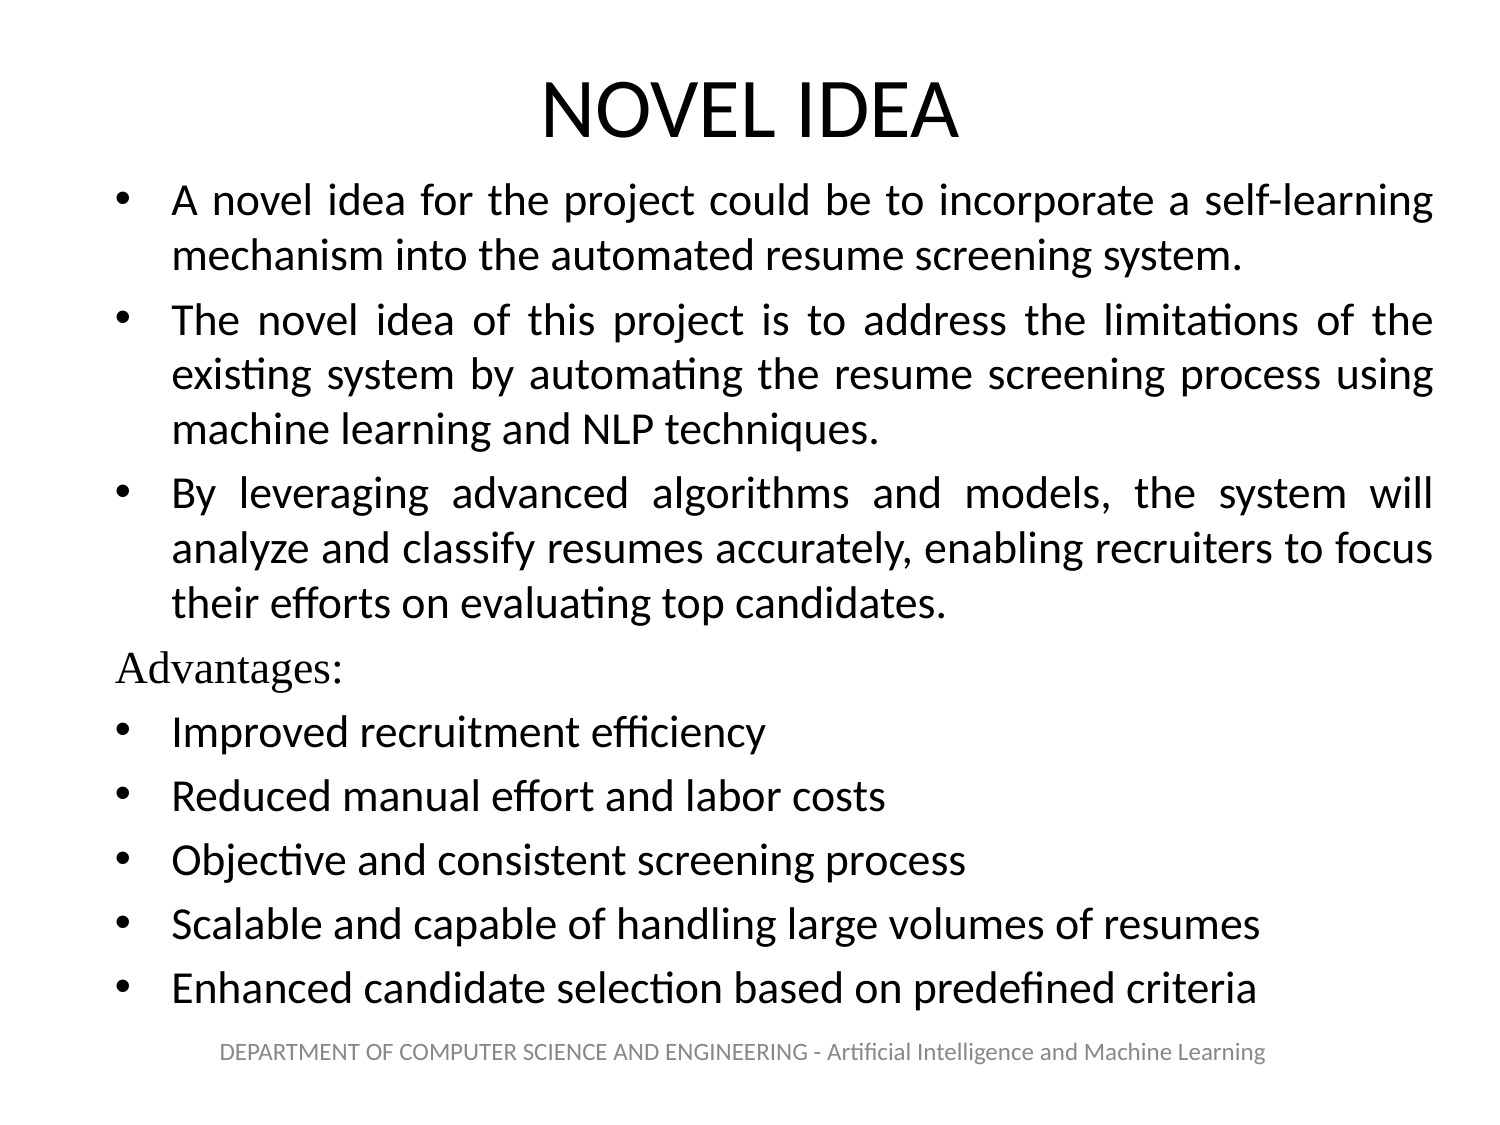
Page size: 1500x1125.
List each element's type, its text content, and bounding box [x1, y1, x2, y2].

list A novel idea for the project could be to incorporate a self-learning mechanism into the automated resume screening system. The novel idea of this project is to address the limitations of the existing system by automating the resume screening process using machine learning and NLP techniques. By leveraging advanced algorithms and models, the system will analyze and classify resumes accurately, enabling recruiters to focus their efforts on evaluating top candidates. Advantages: Improved recruitment efficiency Reduced manual effort and labor costs Objective and consistent screening process Scalable and capable of handling large volumes of resumes Enhanced candidate selection based on predefined criteria [99, 162, 1450, 988]
footer DEPARTMENT OF COMPUTER SCIENCE AND ENGINEERING - Artificial Intelligence and Machine Learning [62, 1042, 1425, 1088]
title NOVEL IDEA [75, 45, 1425, 163]
